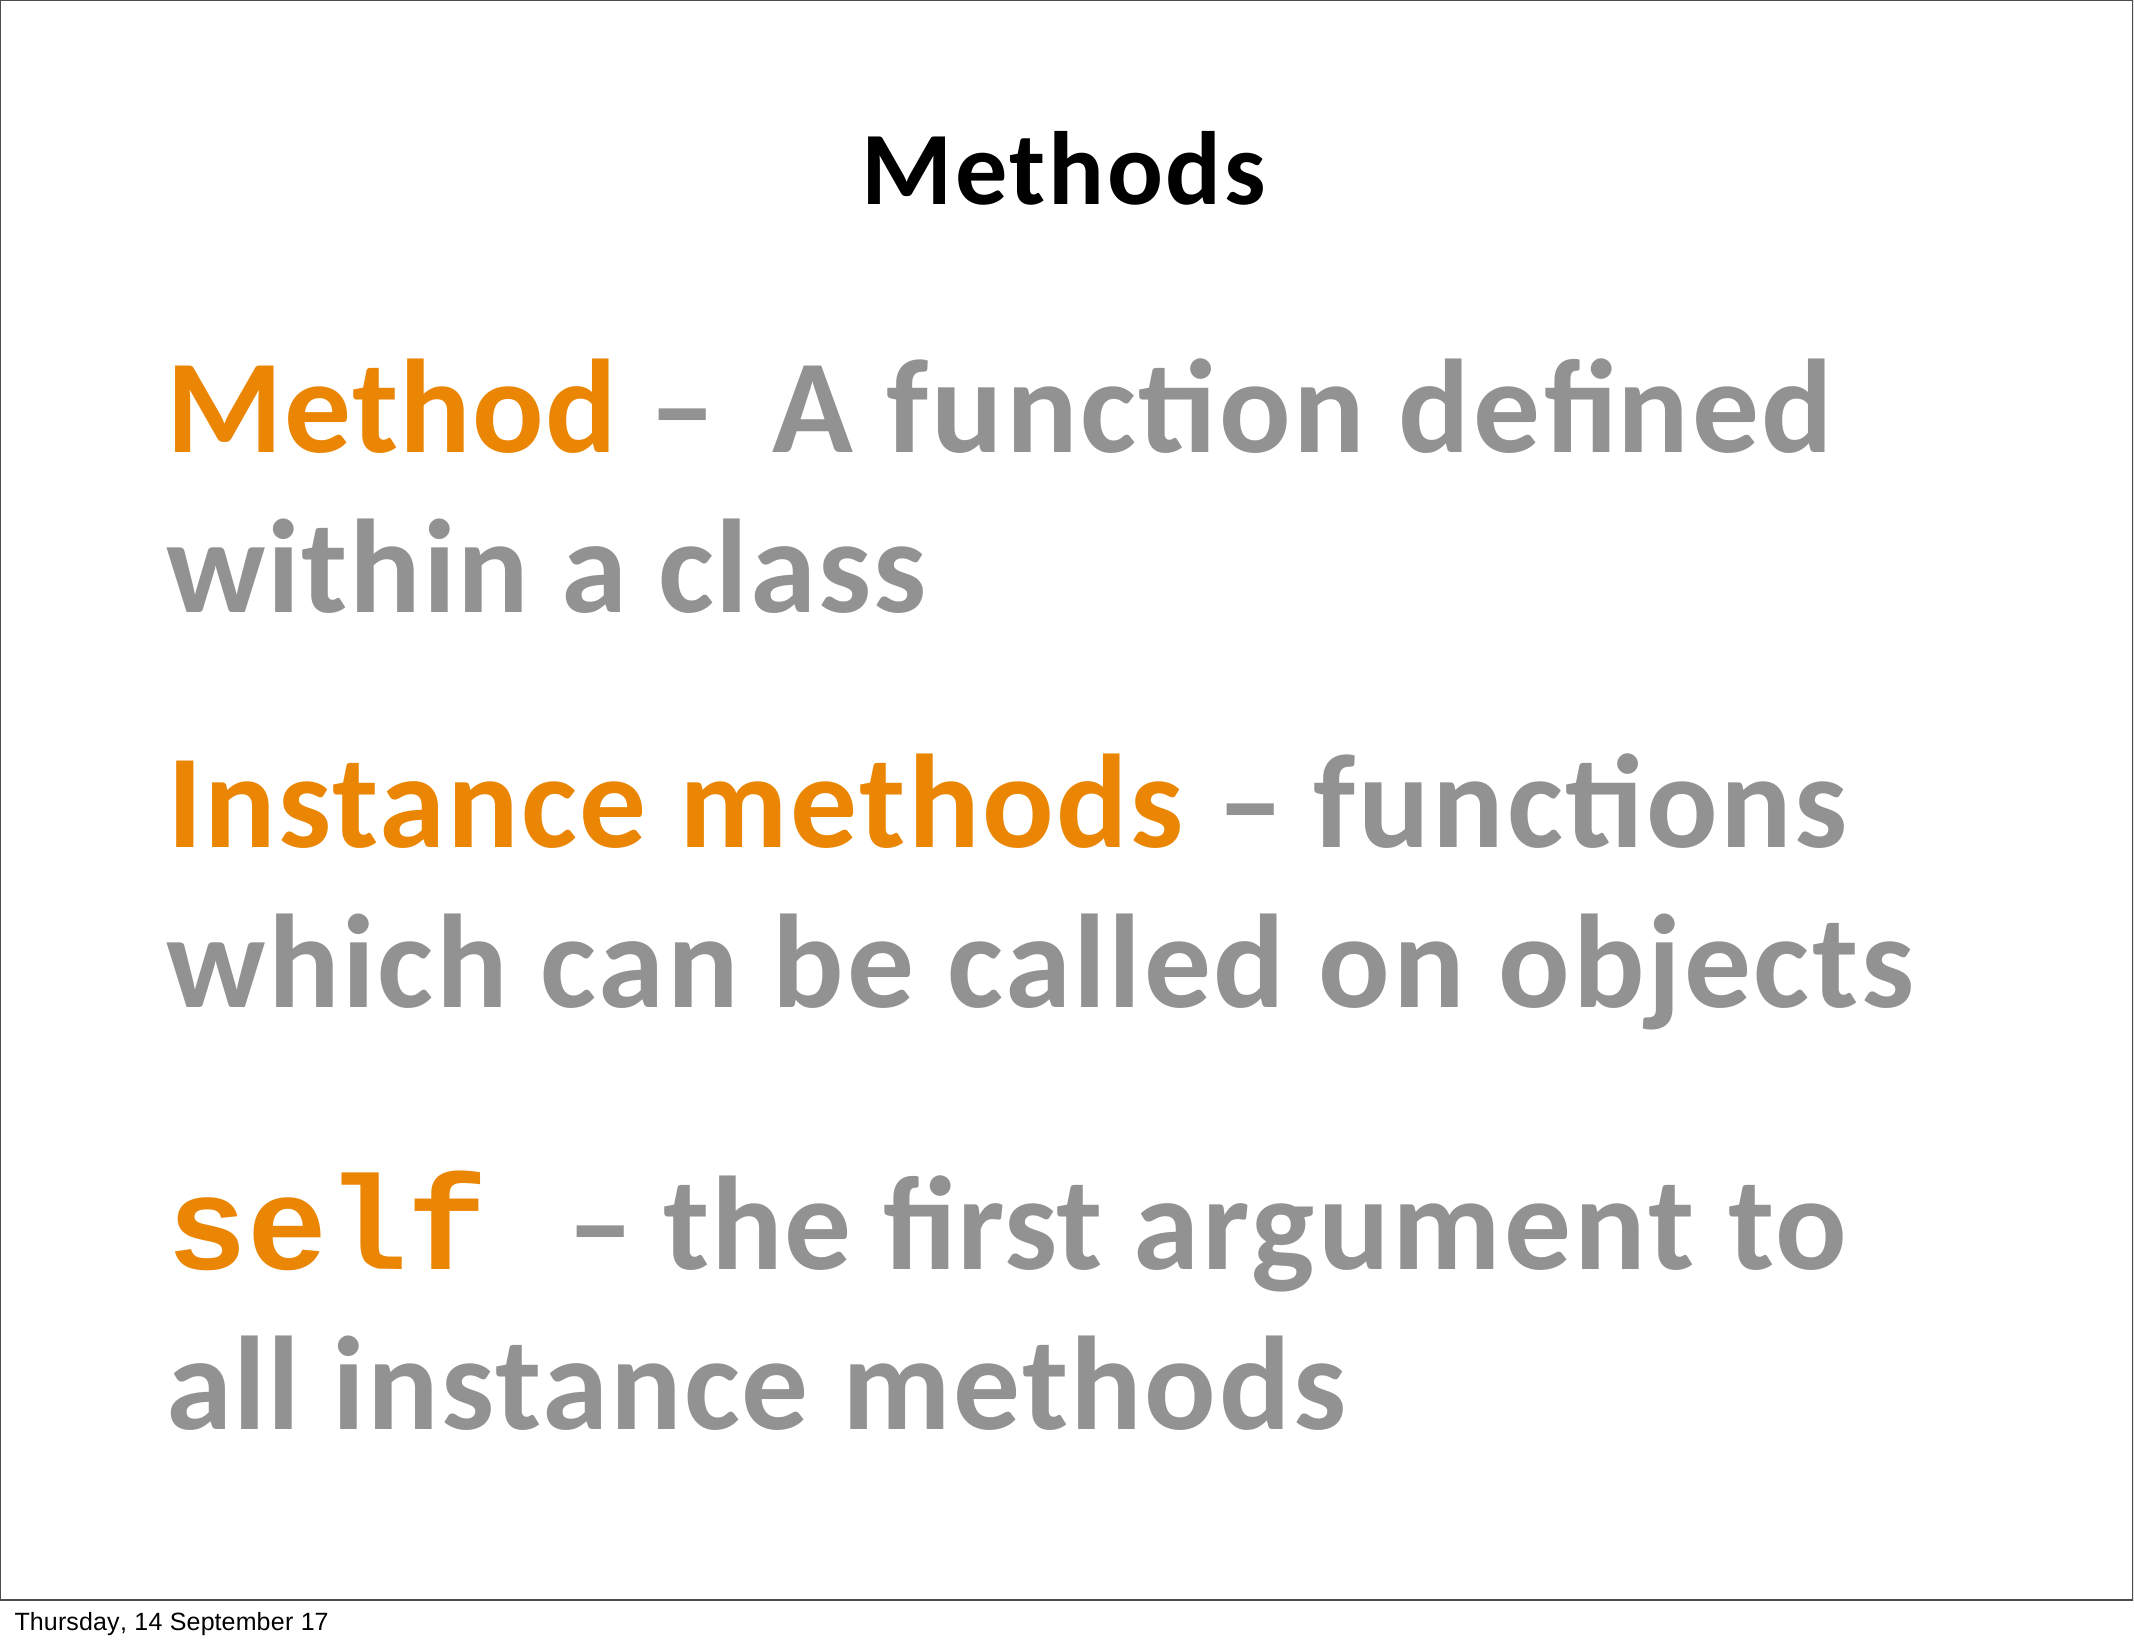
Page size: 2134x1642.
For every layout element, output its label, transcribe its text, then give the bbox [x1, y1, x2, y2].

text_box [0, 0, 2134, 1600]
footer Thursday, 14 September 17 [12, 1605, 332, 1642]
